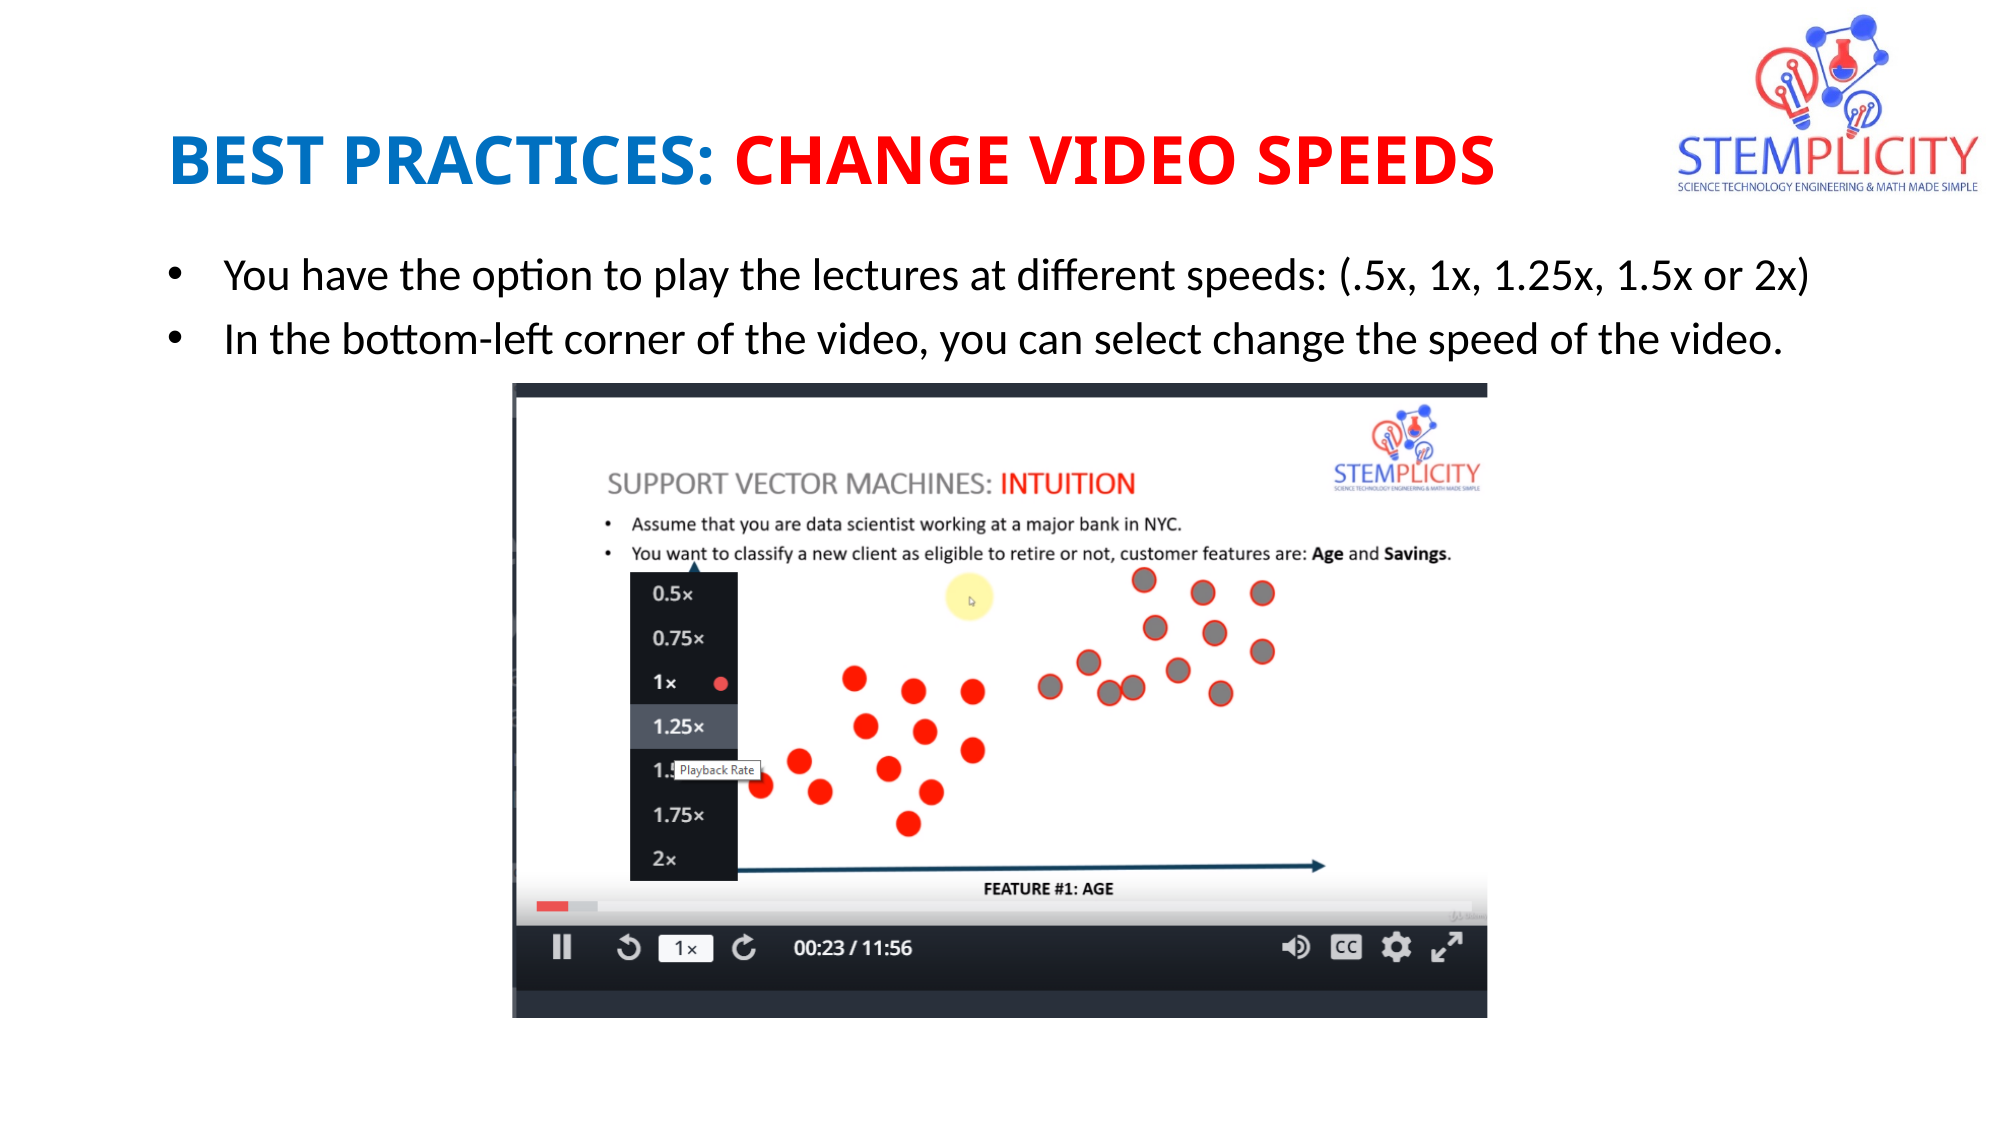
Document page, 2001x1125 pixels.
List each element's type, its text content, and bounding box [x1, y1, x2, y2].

text_box BEST PRACTICES: CHANGE VIDEO SPEEDS [152, 53, 1625, 272]
picture [512, 383, 1488, 1018]
picture [1670, 7, 1986, 201]
list You have the option to play the lectures at different speeds: (.5x, 1x, 1.25x, 1.5x or 2x) In the bottom-left corner of the video, you can select change the speed of the video. [152, 237, 1890, 980]
